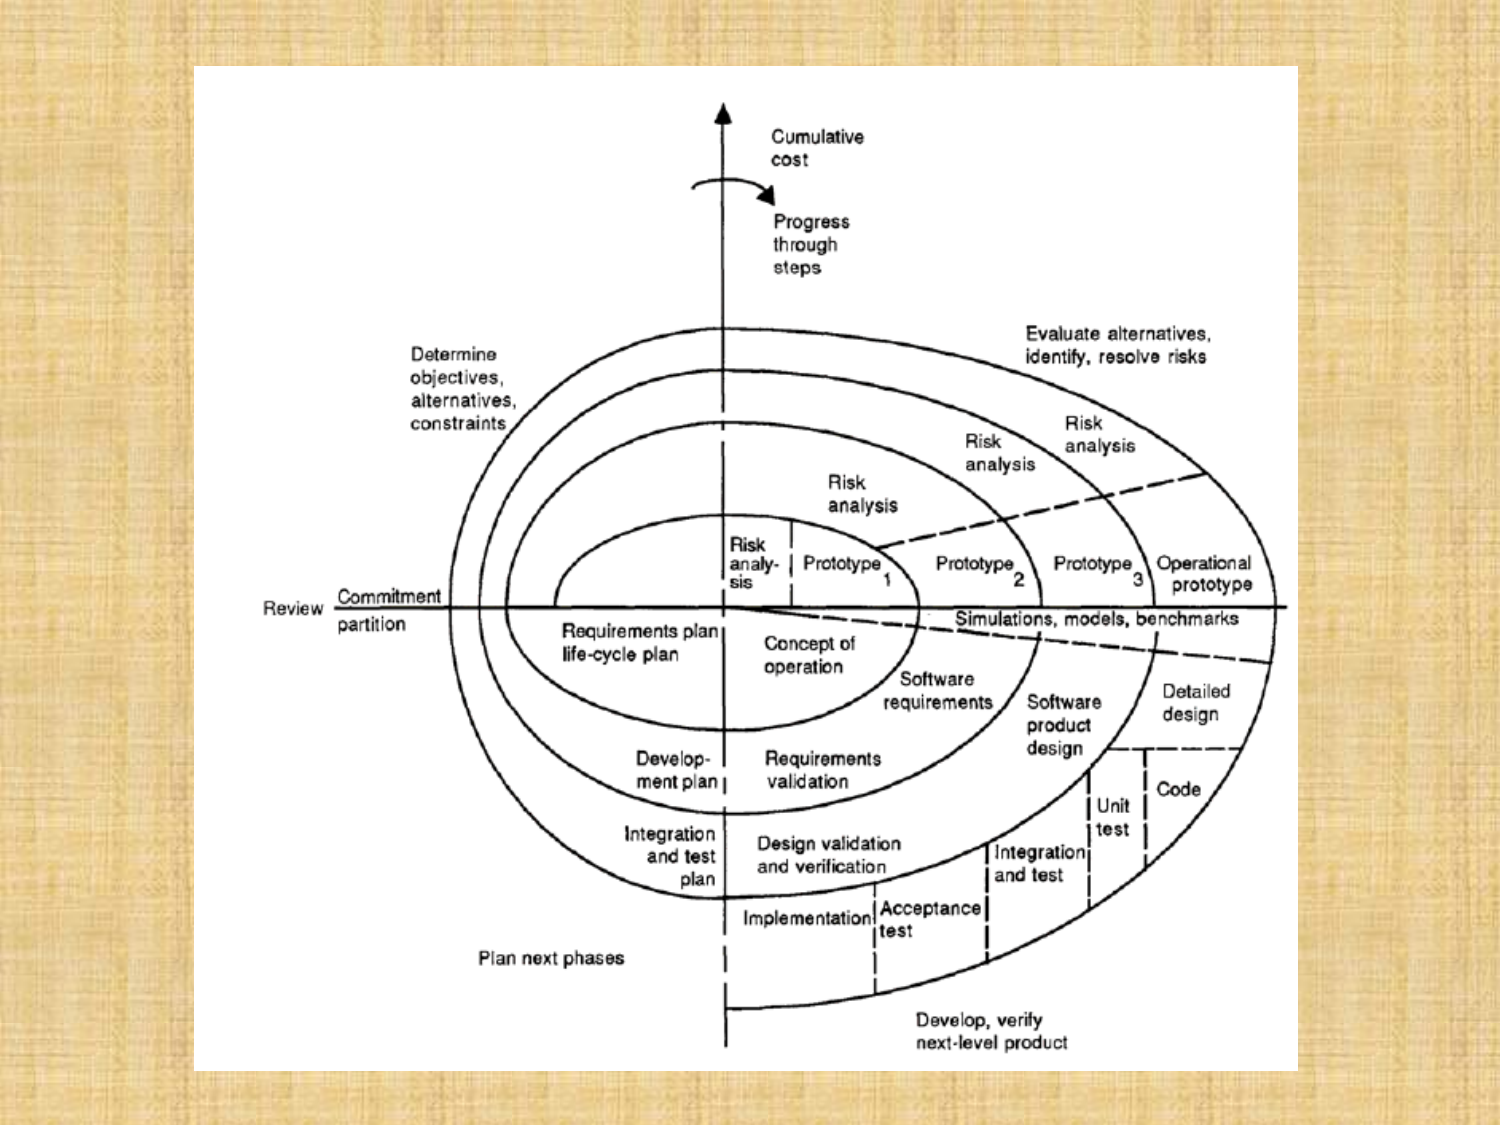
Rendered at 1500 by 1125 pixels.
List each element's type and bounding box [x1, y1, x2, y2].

picture [0, 0, 1500, 1125]
list [194, 66, 1298, 1071]
